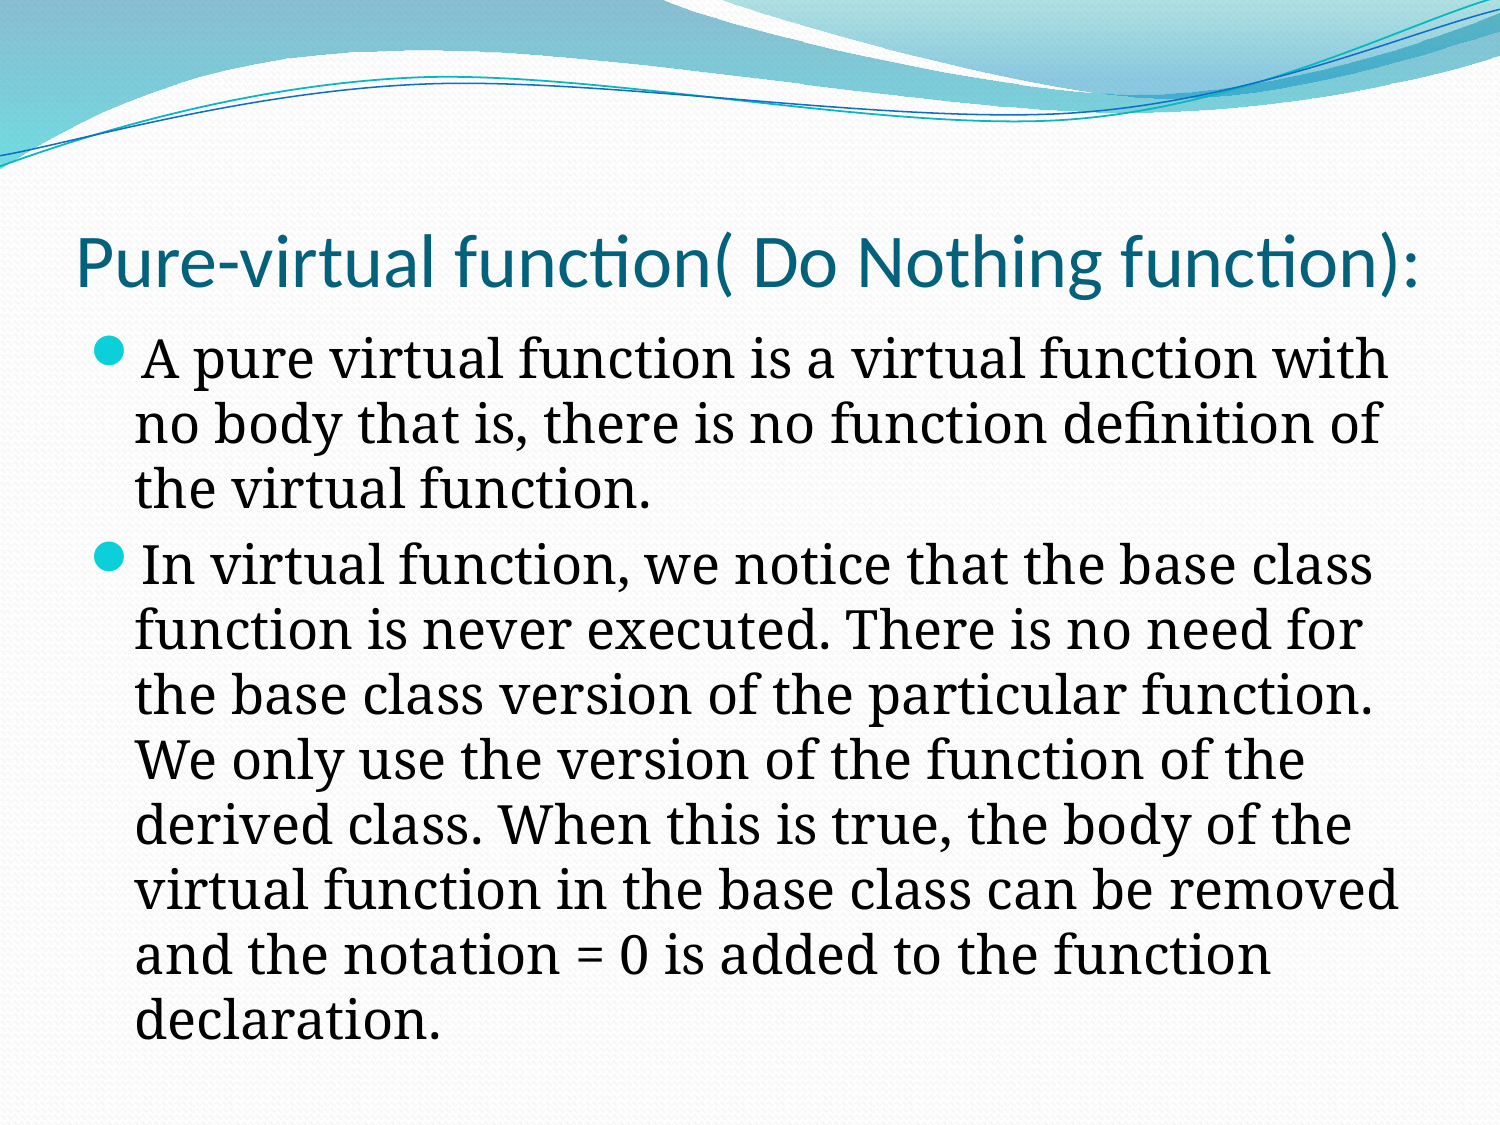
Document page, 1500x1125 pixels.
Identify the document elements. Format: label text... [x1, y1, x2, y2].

list A pure virtual function is a virtual function with no body that is, there is no function definition of the virtual function. In virtual function, we notice that the base class function is never executed. There is no need for the base class version of the particular function. We only use the version of the function of the derived class. When this is true, the body of the virtual function in the base class can be removed and the notation = 0 is added to the function declaration. [75, 317, 1425, 1038]
title Pure-virtual function( Do Nothing function): [75, 115, 1425, 303]
